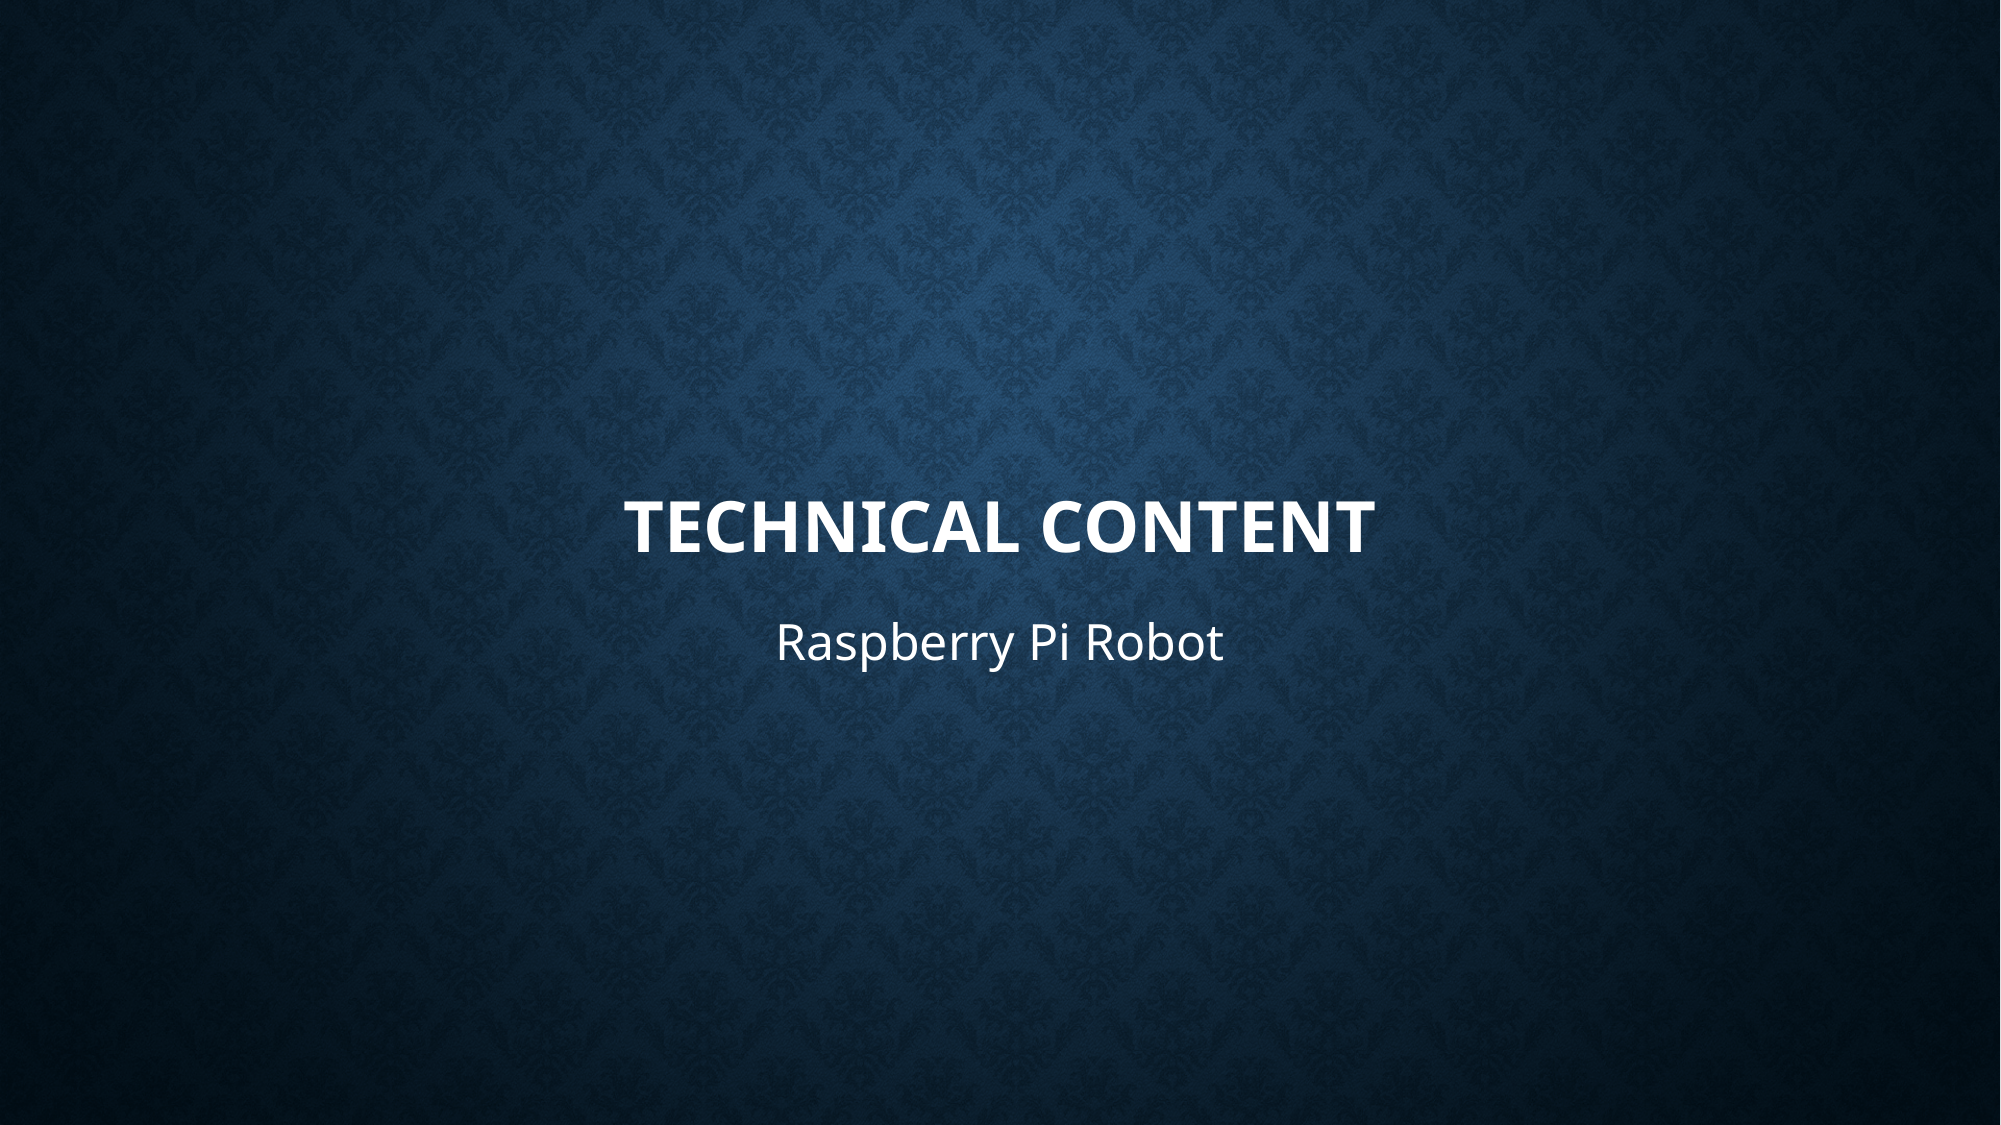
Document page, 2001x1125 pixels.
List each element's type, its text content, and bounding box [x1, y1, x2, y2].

title Technical content [201, 107, 1799, 576]
list Raspberry Pi Robot [201, 590, 1799, 837]
